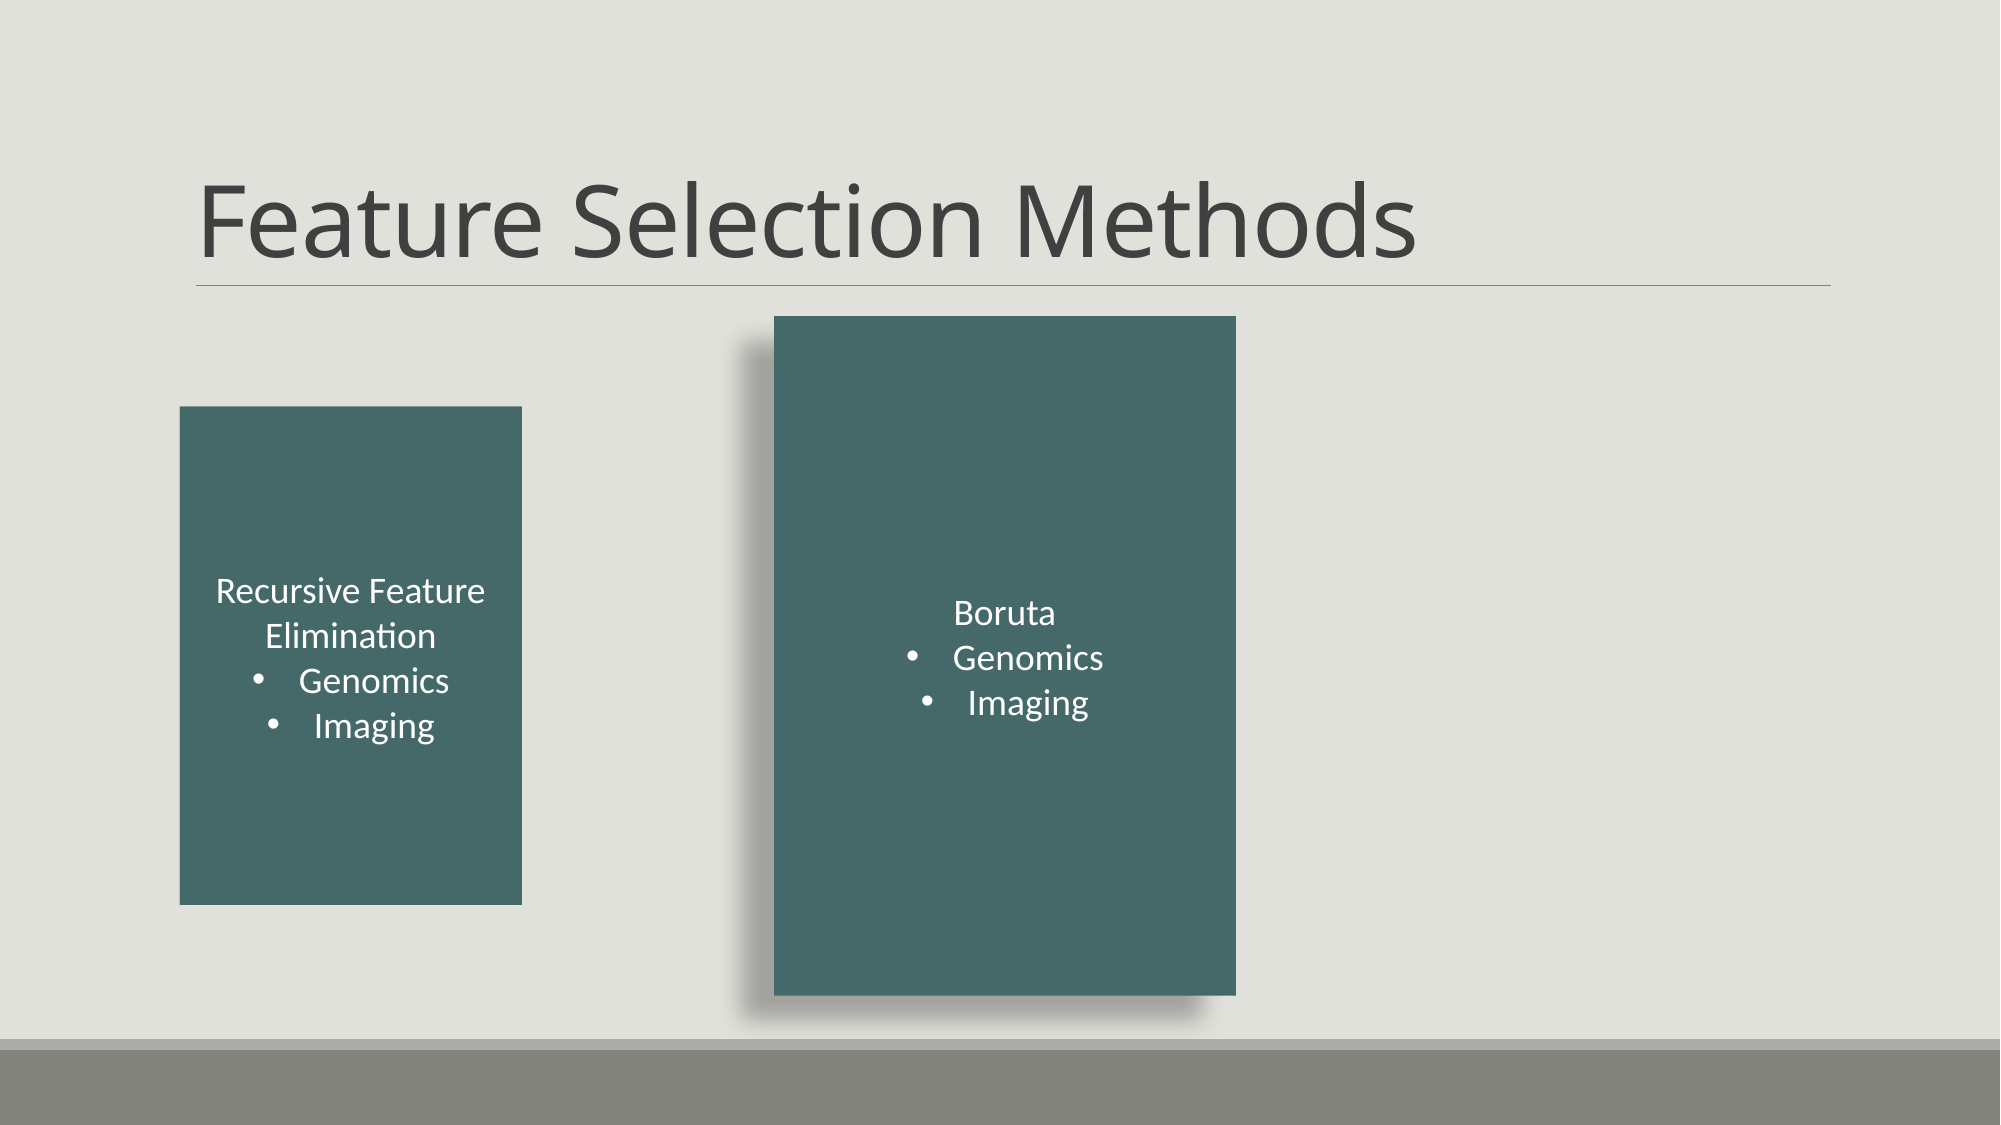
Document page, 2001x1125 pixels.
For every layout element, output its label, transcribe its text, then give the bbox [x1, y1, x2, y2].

title Feature Selection Methods [180, 47, 1830, 285]
text_box Boruta Genomics Imaging [773, 315, 1237, 997]
text_box Recursive Feature Elimination Genomics Imaging [179, 405, 523, 906]
